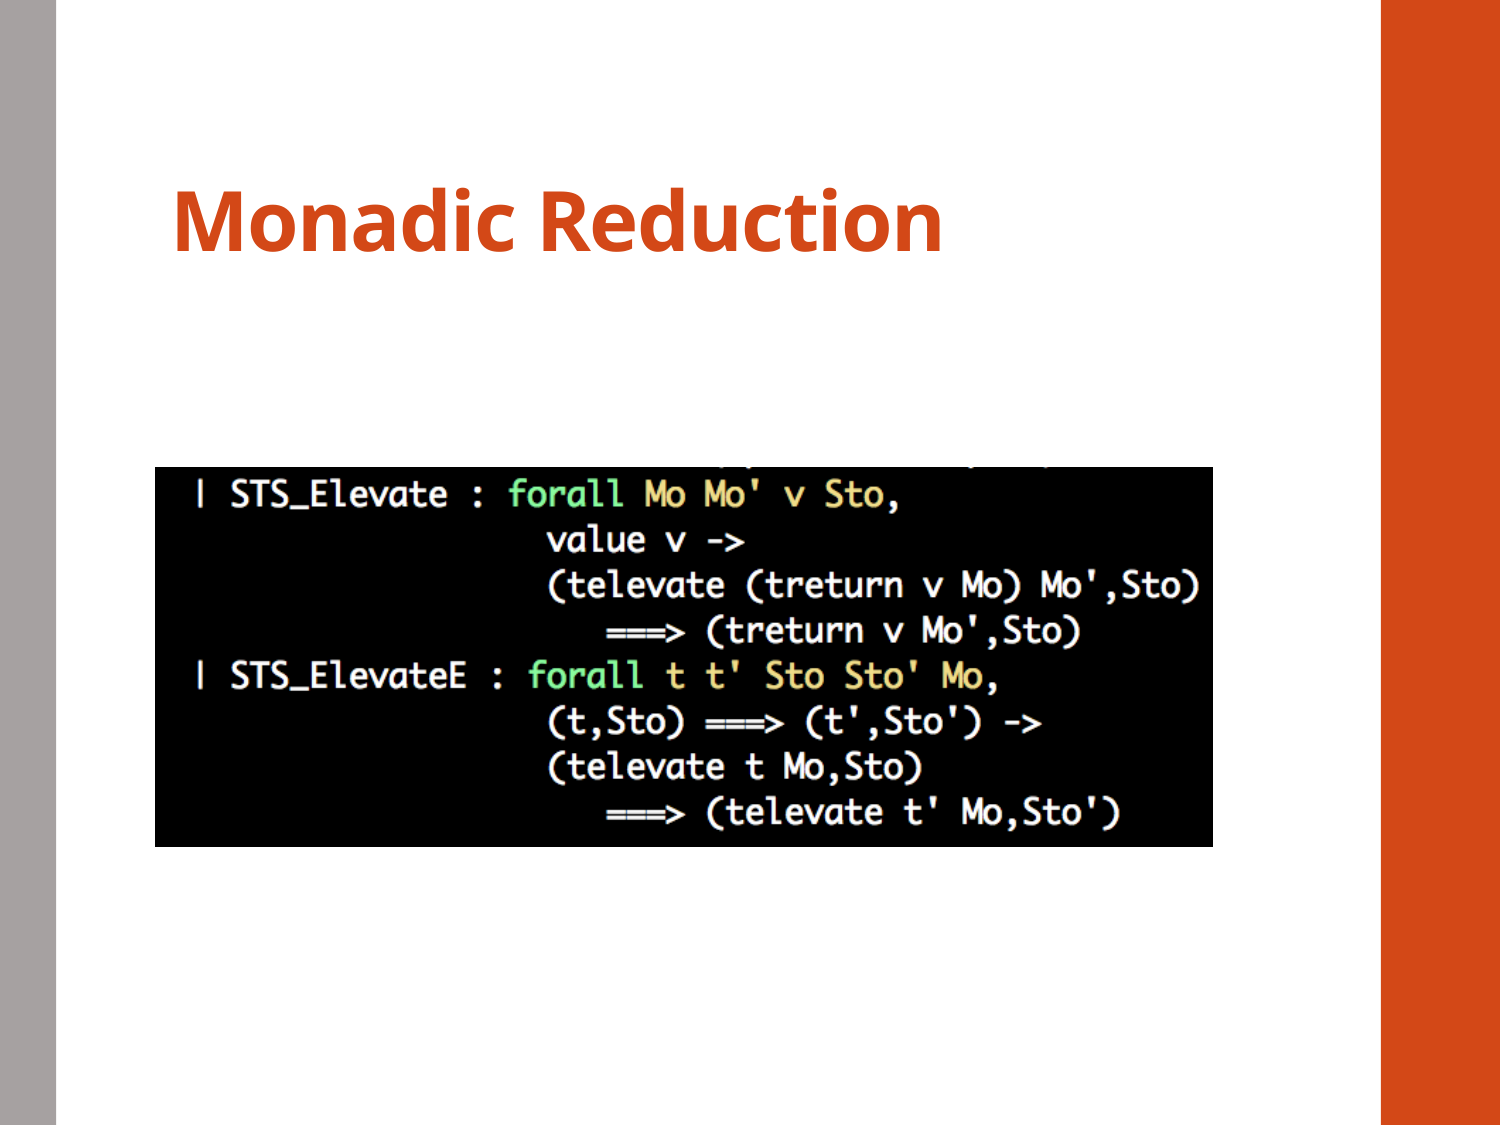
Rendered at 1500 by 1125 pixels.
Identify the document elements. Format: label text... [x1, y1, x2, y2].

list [154, 467, 1213, 847]
title Monadic Reduction [155, 60, 1348, 278]
